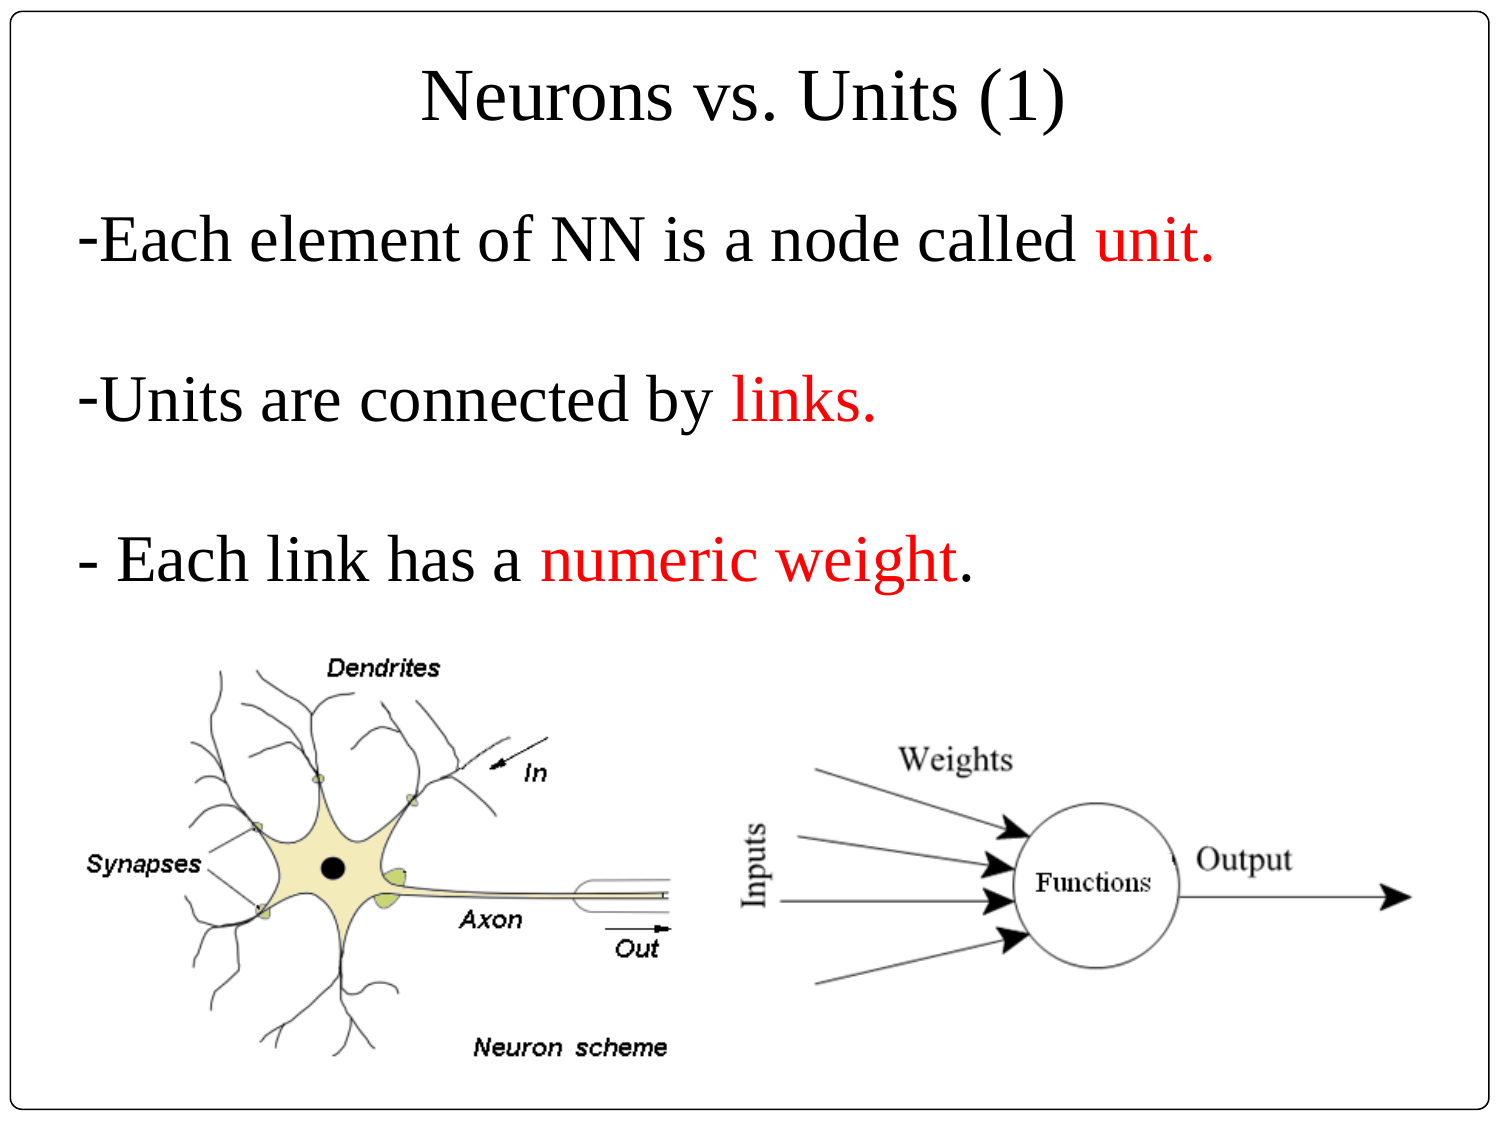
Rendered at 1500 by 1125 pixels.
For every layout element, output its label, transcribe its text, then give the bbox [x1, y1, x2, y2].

text_box Neurons vs. Units (1) [99, 37, 1388, 143]
picture [74, 637, 704, 1076]
picture [724, 737, 1432, 1001]
text_box Each element of NN is a node called unit. Units are connected by links. - Each link has a numeric weight. [62, 187, 1450, 603]
